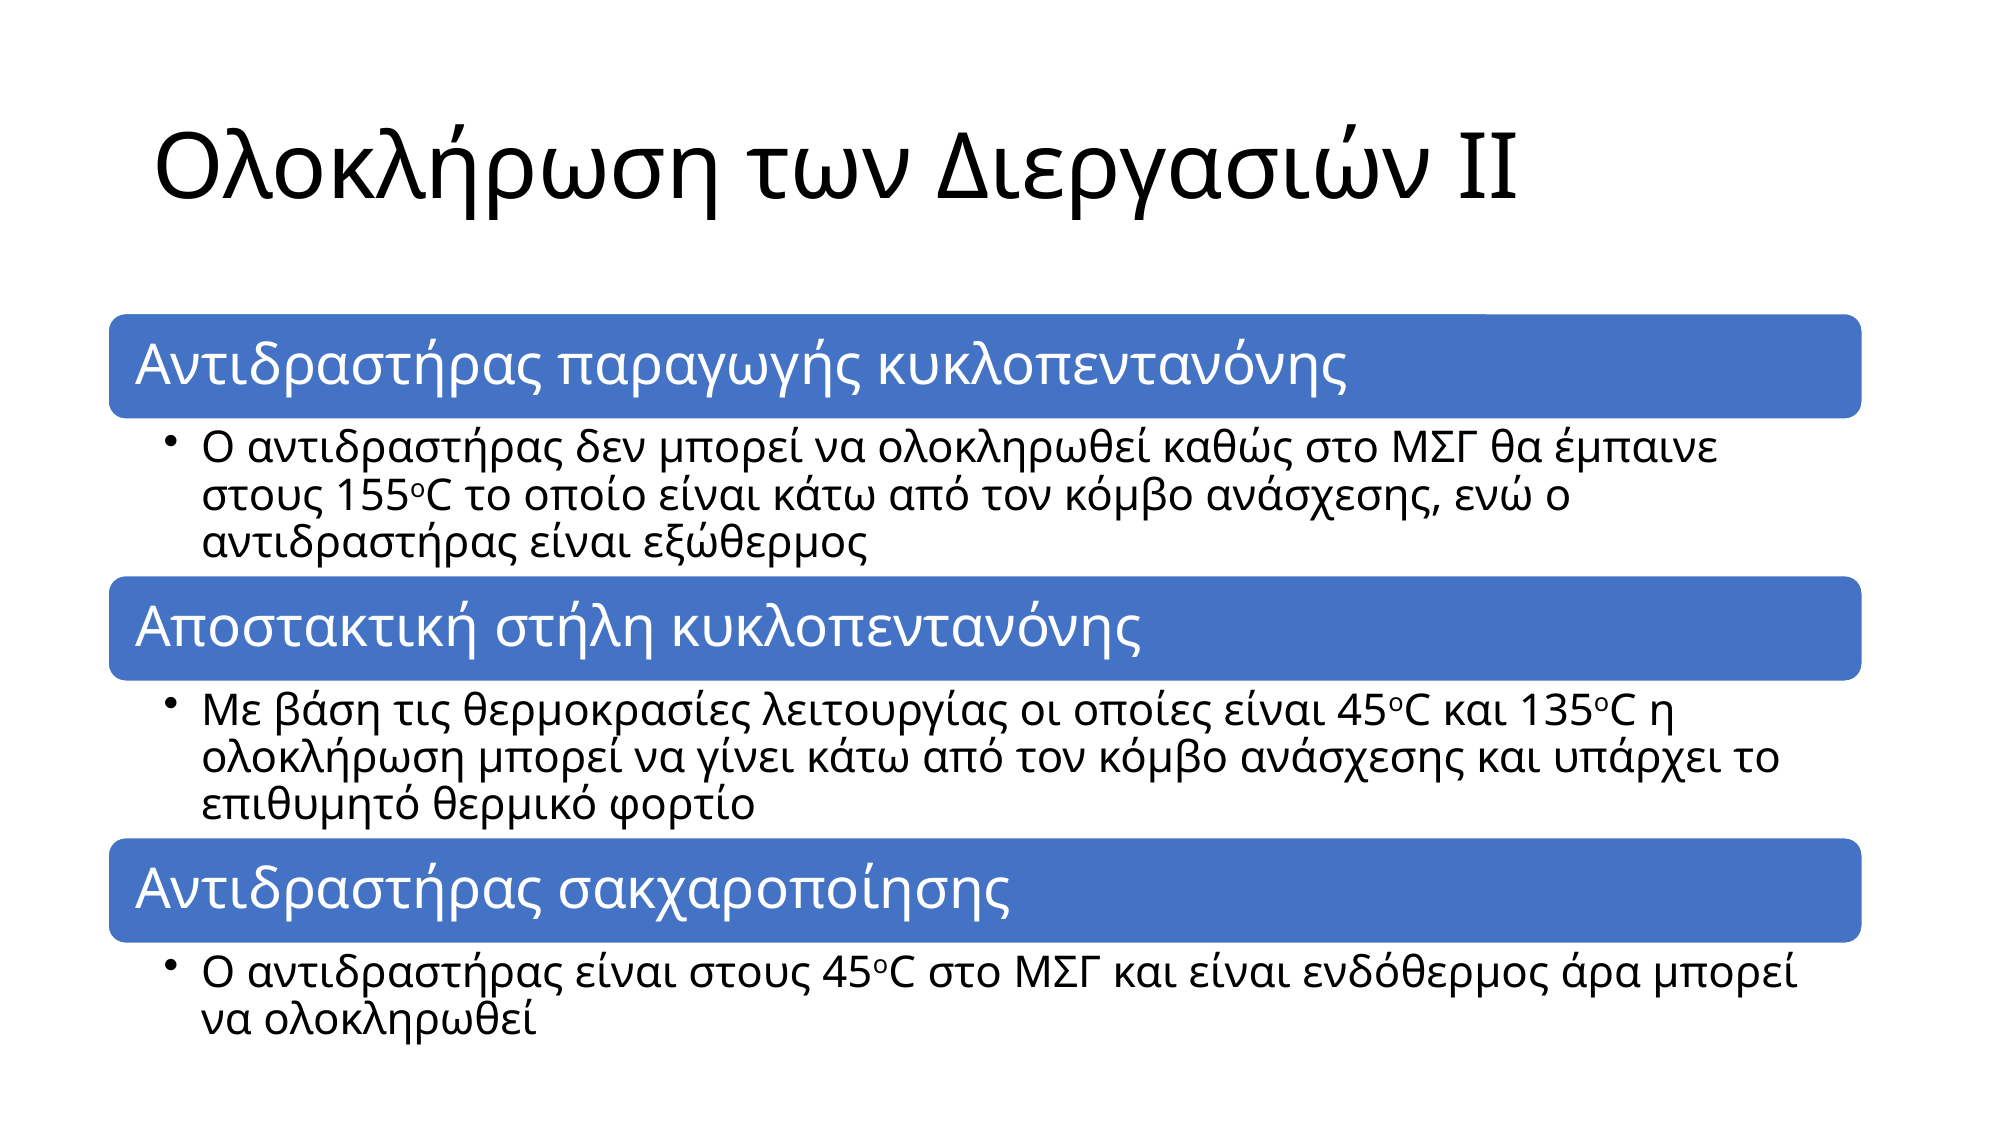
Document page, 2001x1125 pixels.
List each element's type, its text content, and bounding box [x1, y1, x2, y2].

title Ολοκλήρωση των Διεργασιών II [137, 59, 1863, 278]
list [107, 299, 1863, 1066]
